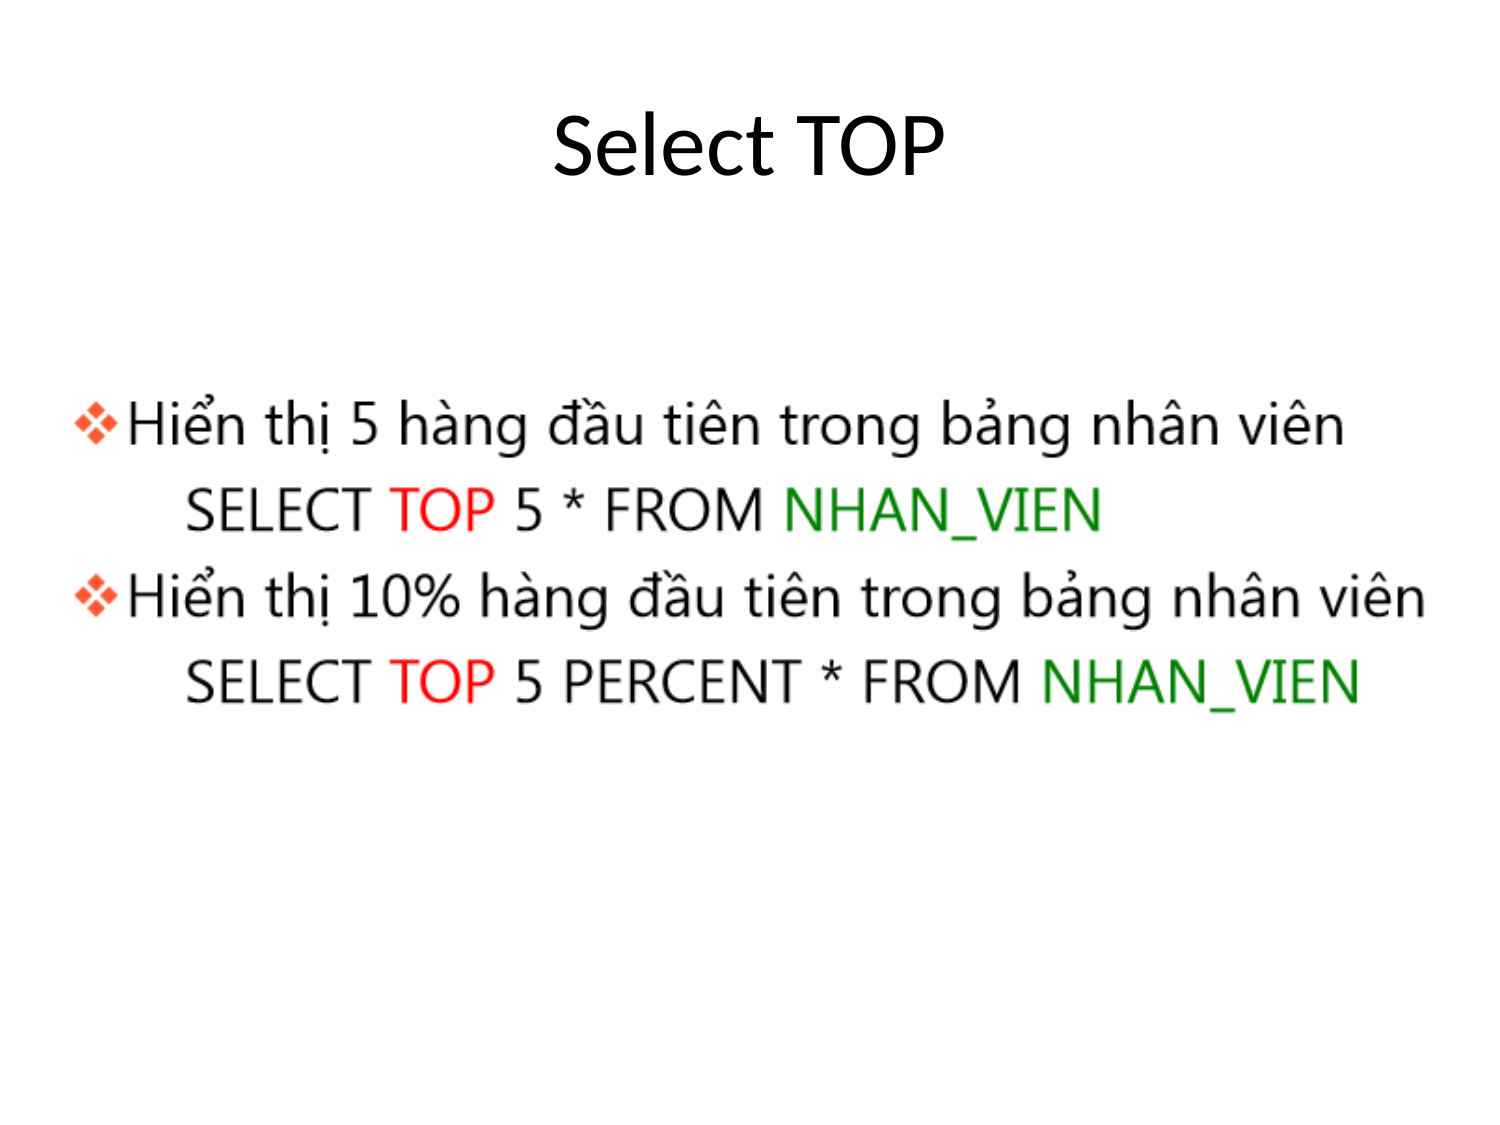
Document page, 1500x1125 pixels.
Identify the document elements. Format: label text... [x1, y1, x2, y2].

picture [37, 374, 1469, 785]
title Select TOP [75, 45, 1425, 233]
